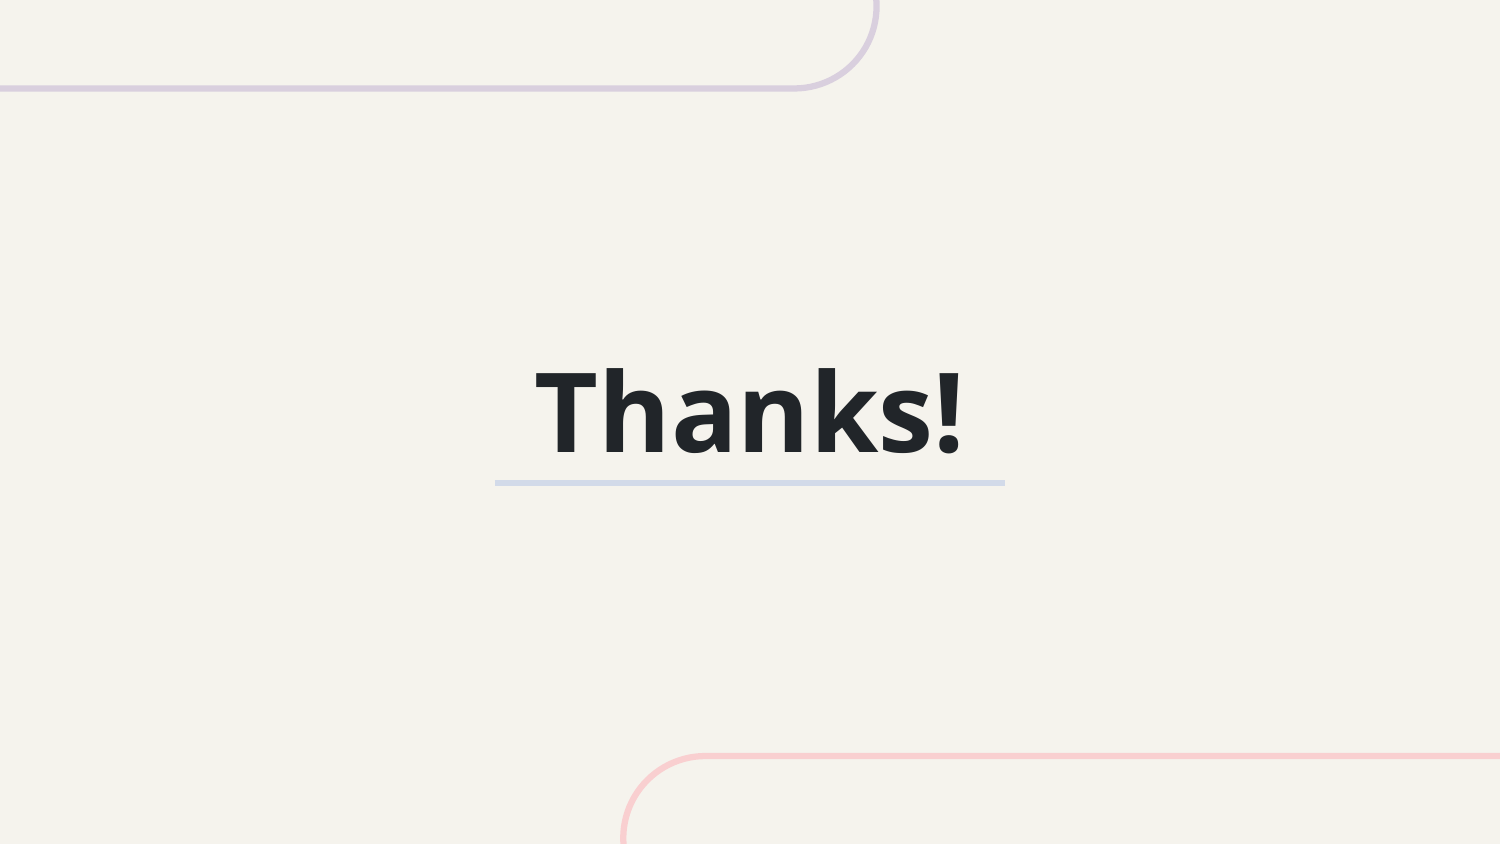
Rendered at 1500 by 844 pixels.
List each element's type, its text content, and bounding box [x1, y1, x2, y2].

title Thanks! [116, 320, 1383, 490]
